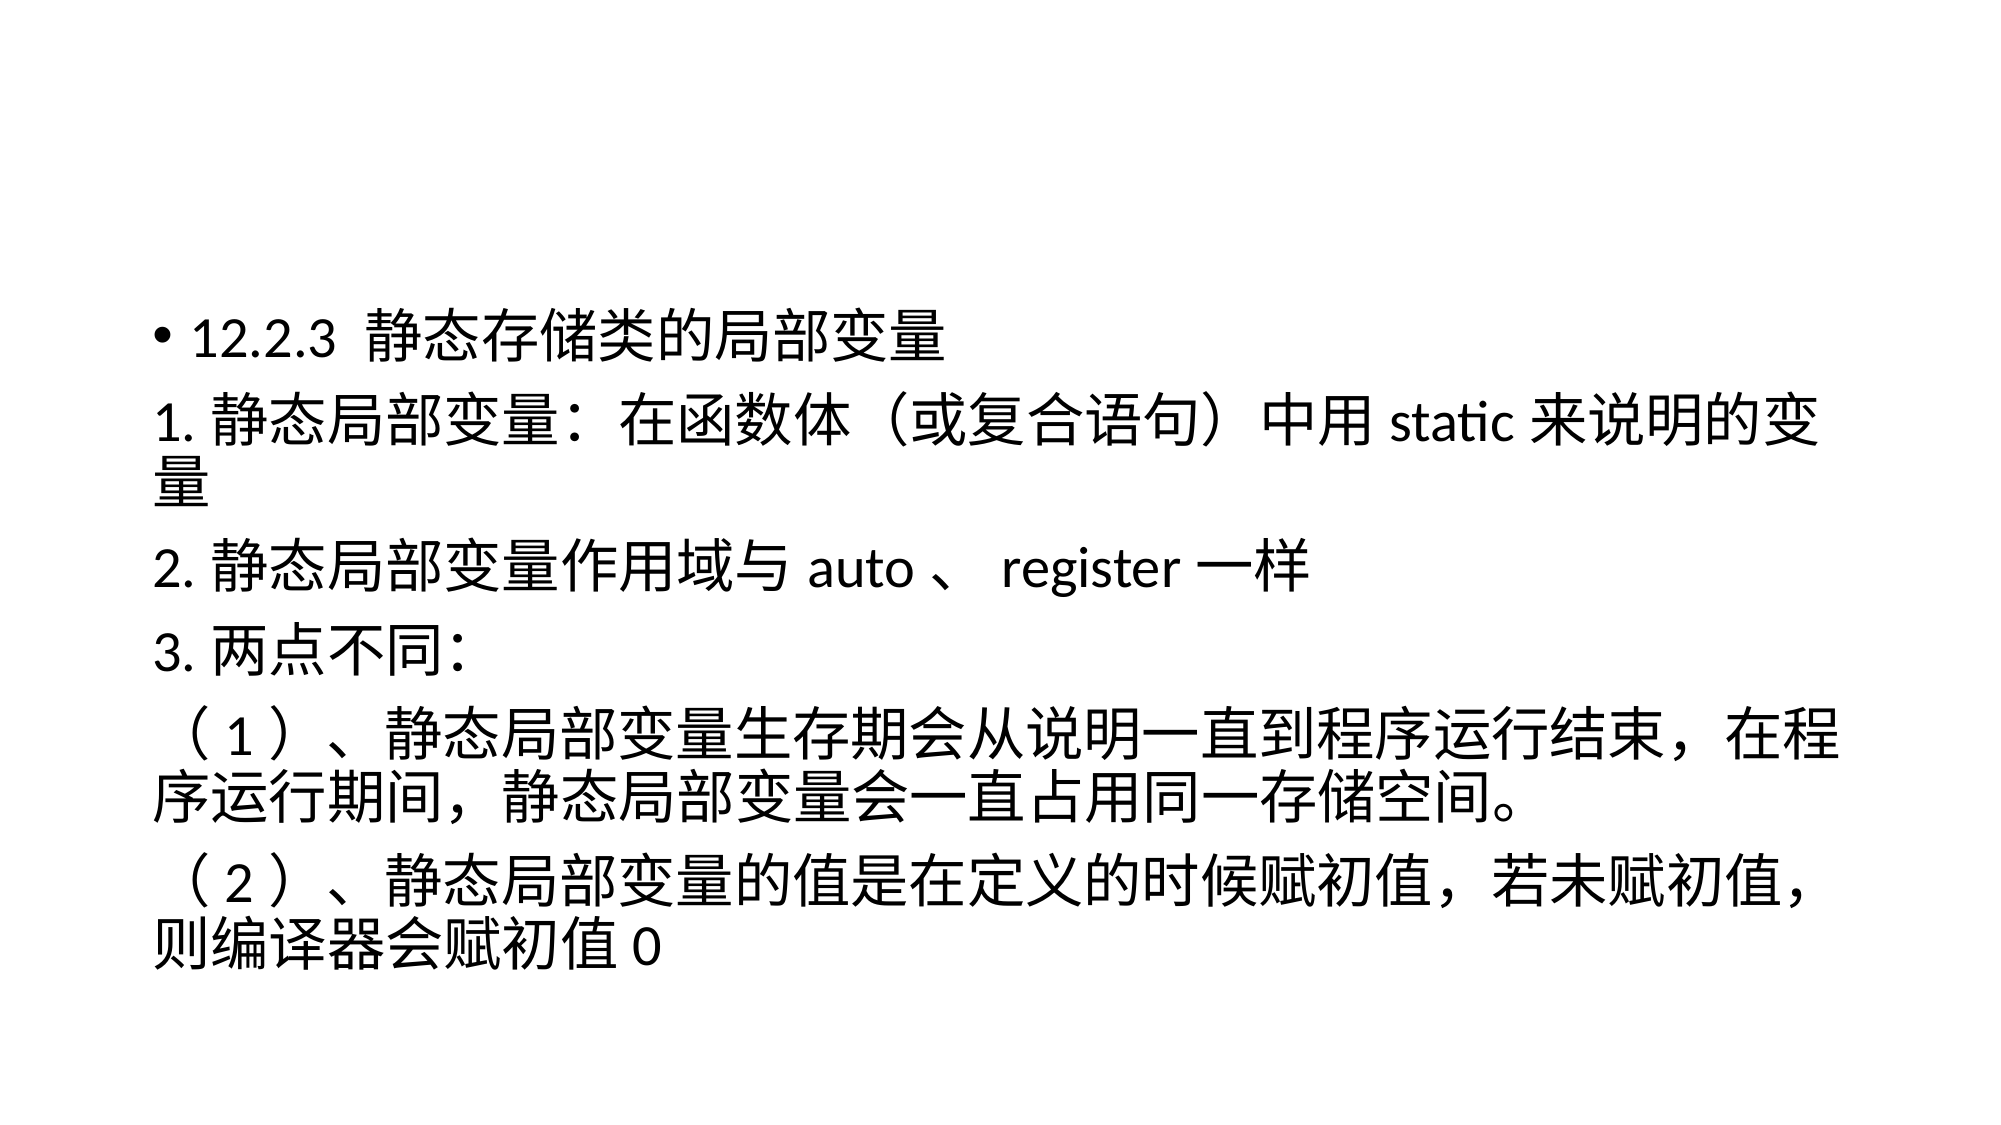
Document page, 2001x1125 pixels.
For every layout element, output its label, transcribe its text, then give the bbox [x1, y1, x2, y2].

list 12.2.3 静态存储类的局部变量 1.静态局部变量：在函数体（或复合语句）中用static来说明的变量 2.静态局部变量作用域与auto、register一样 3.两点不同： （1）、静态局部变量生存期会从说明一直到程序运行结束，在程序运行期间，静态局部变量会一直占用同一存储空间。 （2）、静态局部变量的值是在定义的时候赋初值，若未赋初值，则编译器会赋初值0 [137, 299, 1863, 1014]
